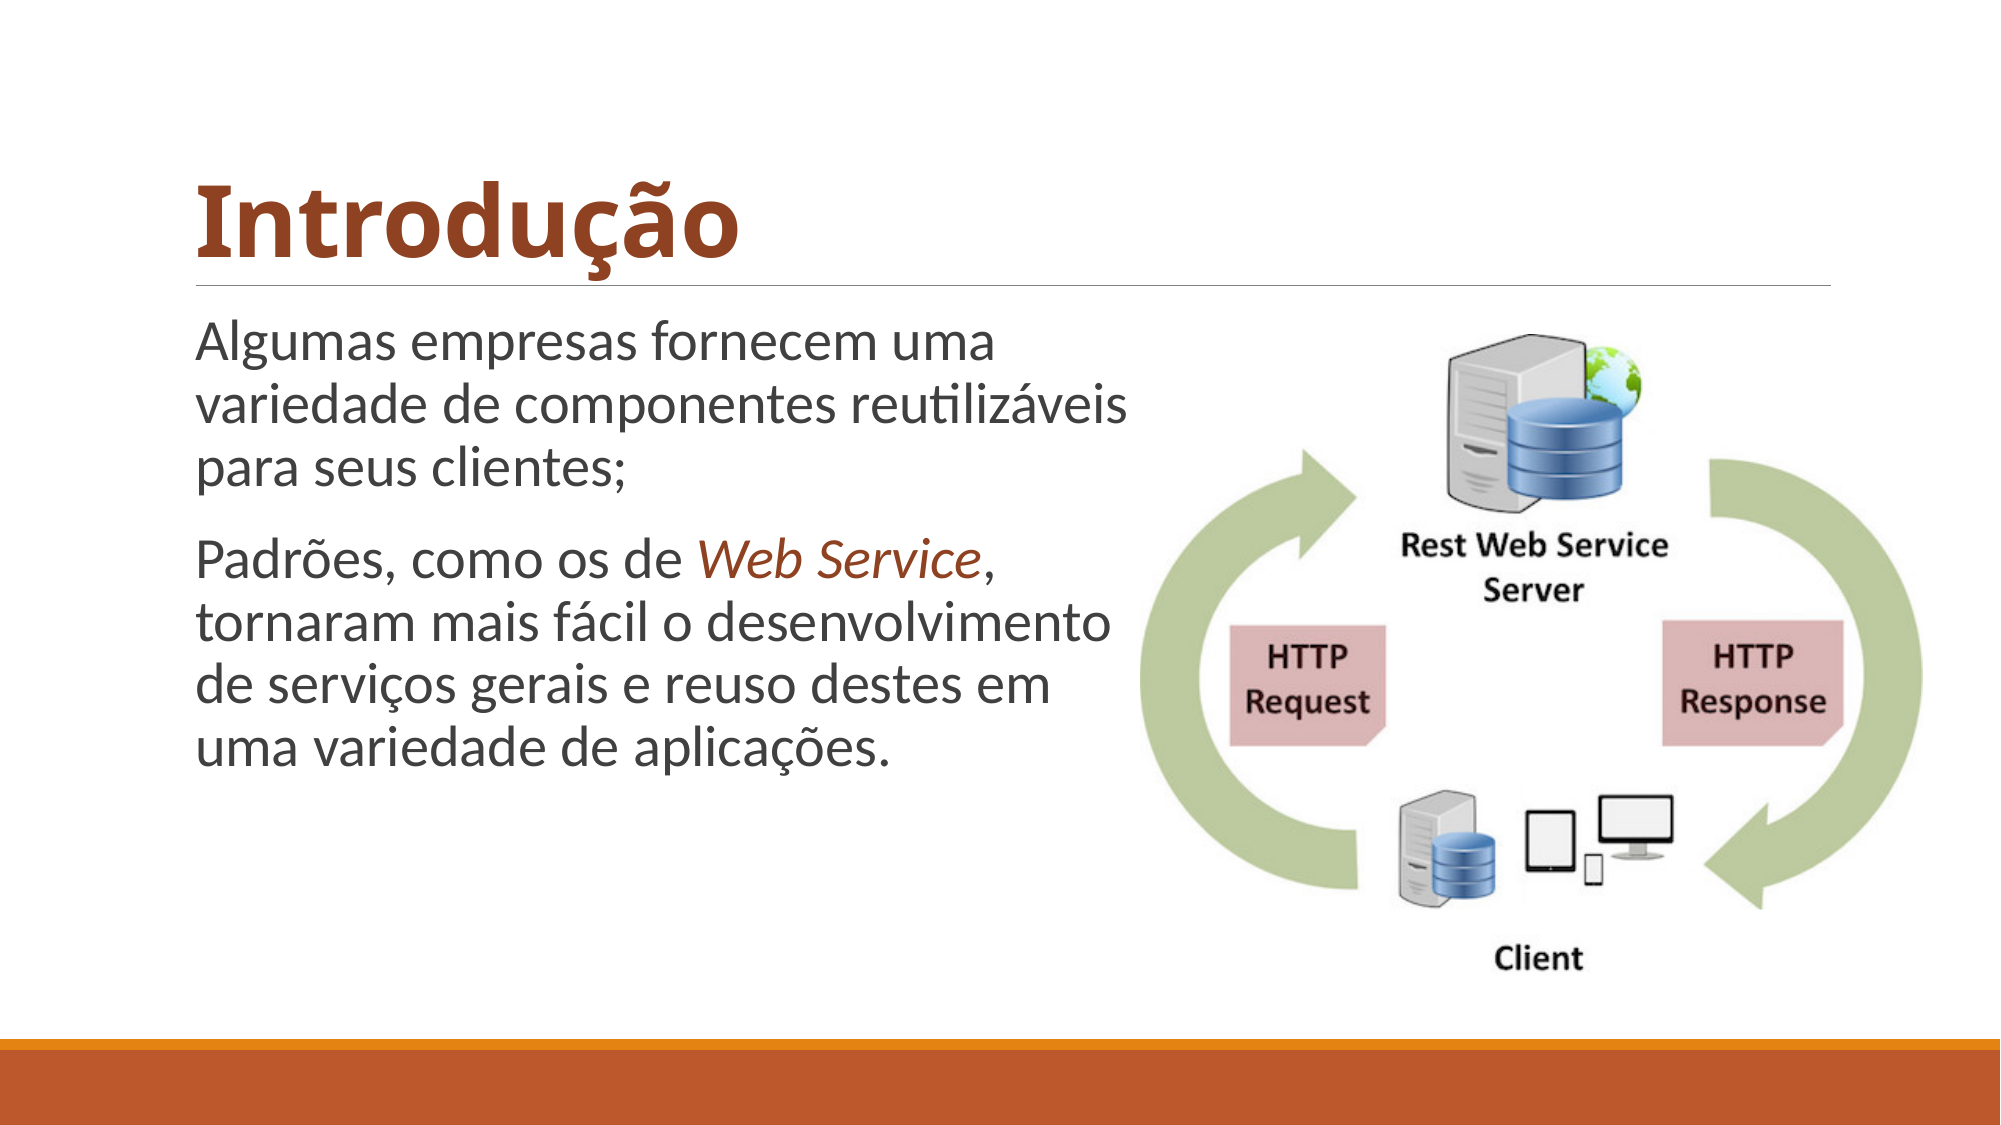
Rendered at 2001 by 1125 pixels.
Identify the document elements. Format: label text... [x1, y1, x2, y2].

list Algumas empresas fornecem uma variedade de componentes reutilizáveis para seus clientes; Padrões, como os de Web Service, tornaram mais fácil o desenvolvimento de serviços gerais e reuso destes em uma variedade de aplicações. [180, 302, 1141, 963]
title Introdução [180, 47, 1830, 285]
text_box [1140, 333, 1923, 1004]
